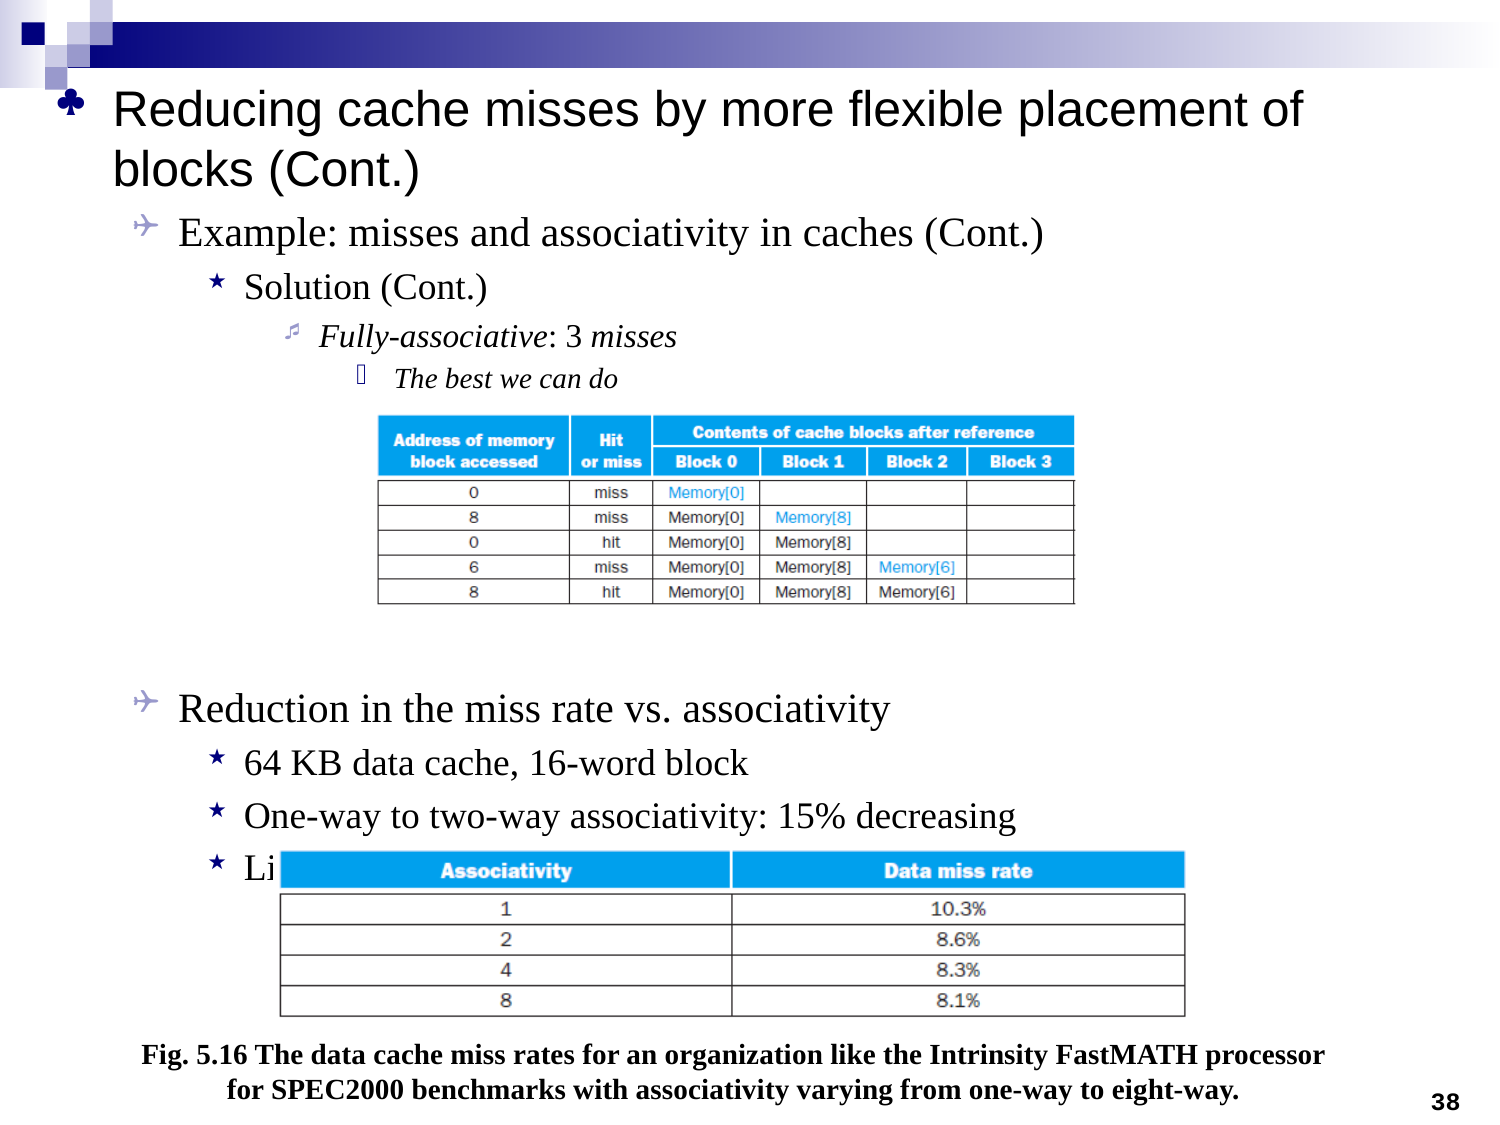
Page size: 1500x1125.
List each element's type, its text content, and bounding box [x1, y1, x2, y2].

list Reducing cache misses by more flexible placement of blocks (Cont.) Example: misses and associativity in caches (Cont.) Solution (Cont.) Fully-associative: 3 misses The best we can do Reduction in the miss rate vs. associativity 64 KB data cache, 16-word block One-way to two-way associativity: 15% decreasing Little further improvement in going to higher associativity [41, 69, 1471, 835]
text_box Fig. 5.16 The data cache miss rates for an organization like the Intrinsity FastMATH processor for SPEC2000 benchmarks with associativity varying from one-way to eight-way. [135, 1035, 1332, 1106]
picture [371, 410, 1081, 610]
slide_number 38 [1393, 1082, 1498, 1118]
picture [273, 845, 1194, 1025]
